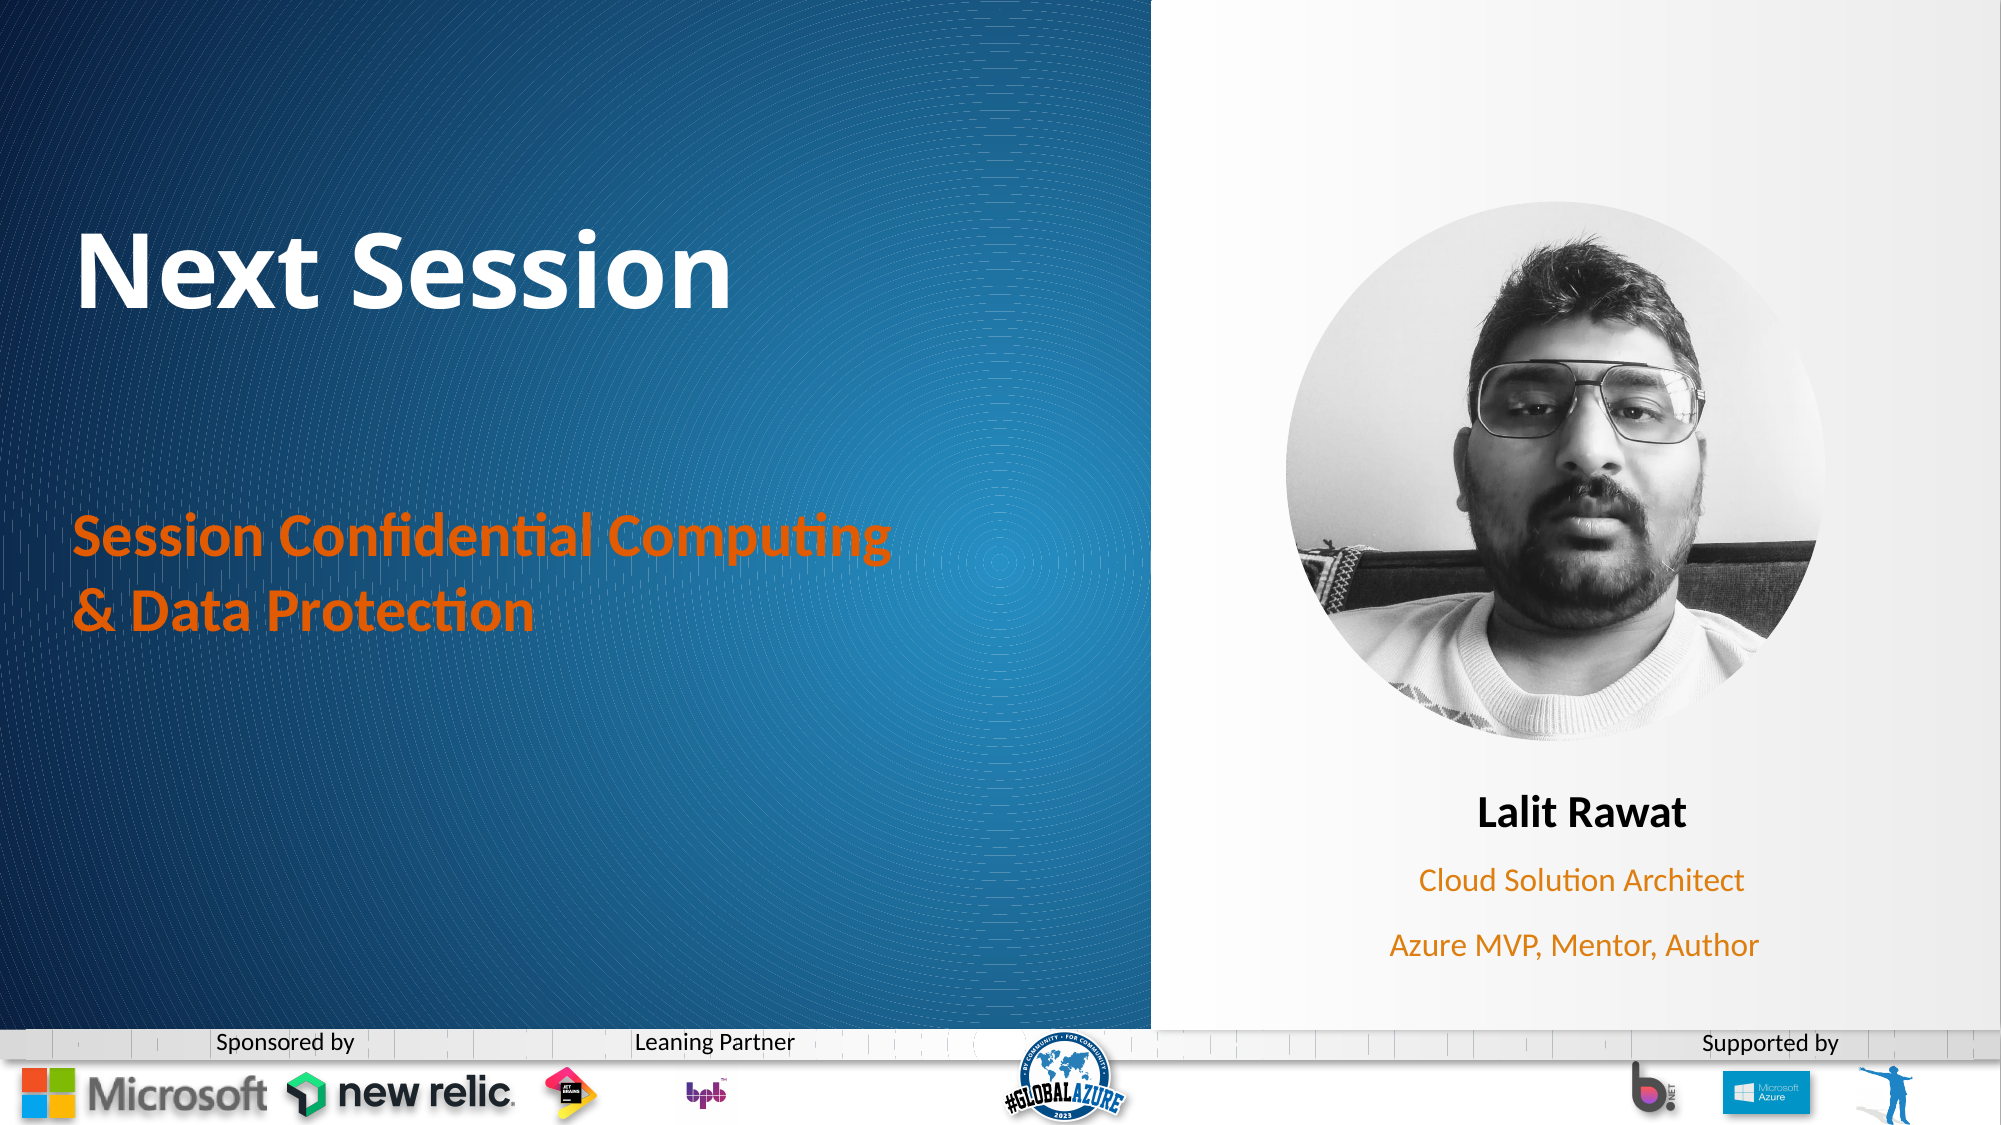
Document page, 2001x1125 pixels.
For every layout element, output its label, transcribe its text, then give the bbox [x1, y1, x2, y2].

picture [1856, 1065, 1913, 1125]
picture [1629, 1061, 1680, 1113]
picture [1001, 1028, 1128, 1125]
text_box Lalit Rawat [1346, 774, 1818, 841]
picture [22, 1068, 267, 1118]
picture [287, 1072, 515, 1117]
picture [1735, 1084, 1753, 1101]
text_box Cloud Solution Architect Azure MVP, Mentor, Author [1357, 850, 1808, 964]
text_box Session Confidential Computing & Data Protection [57, 486, 941, 661]
text_box Next Session [57, 128, 908, 330]
picture [675, 1062, 738, 1125]
picture [1285, 201, 1826, 742]
picture [540, 1062, 602, 1124]
